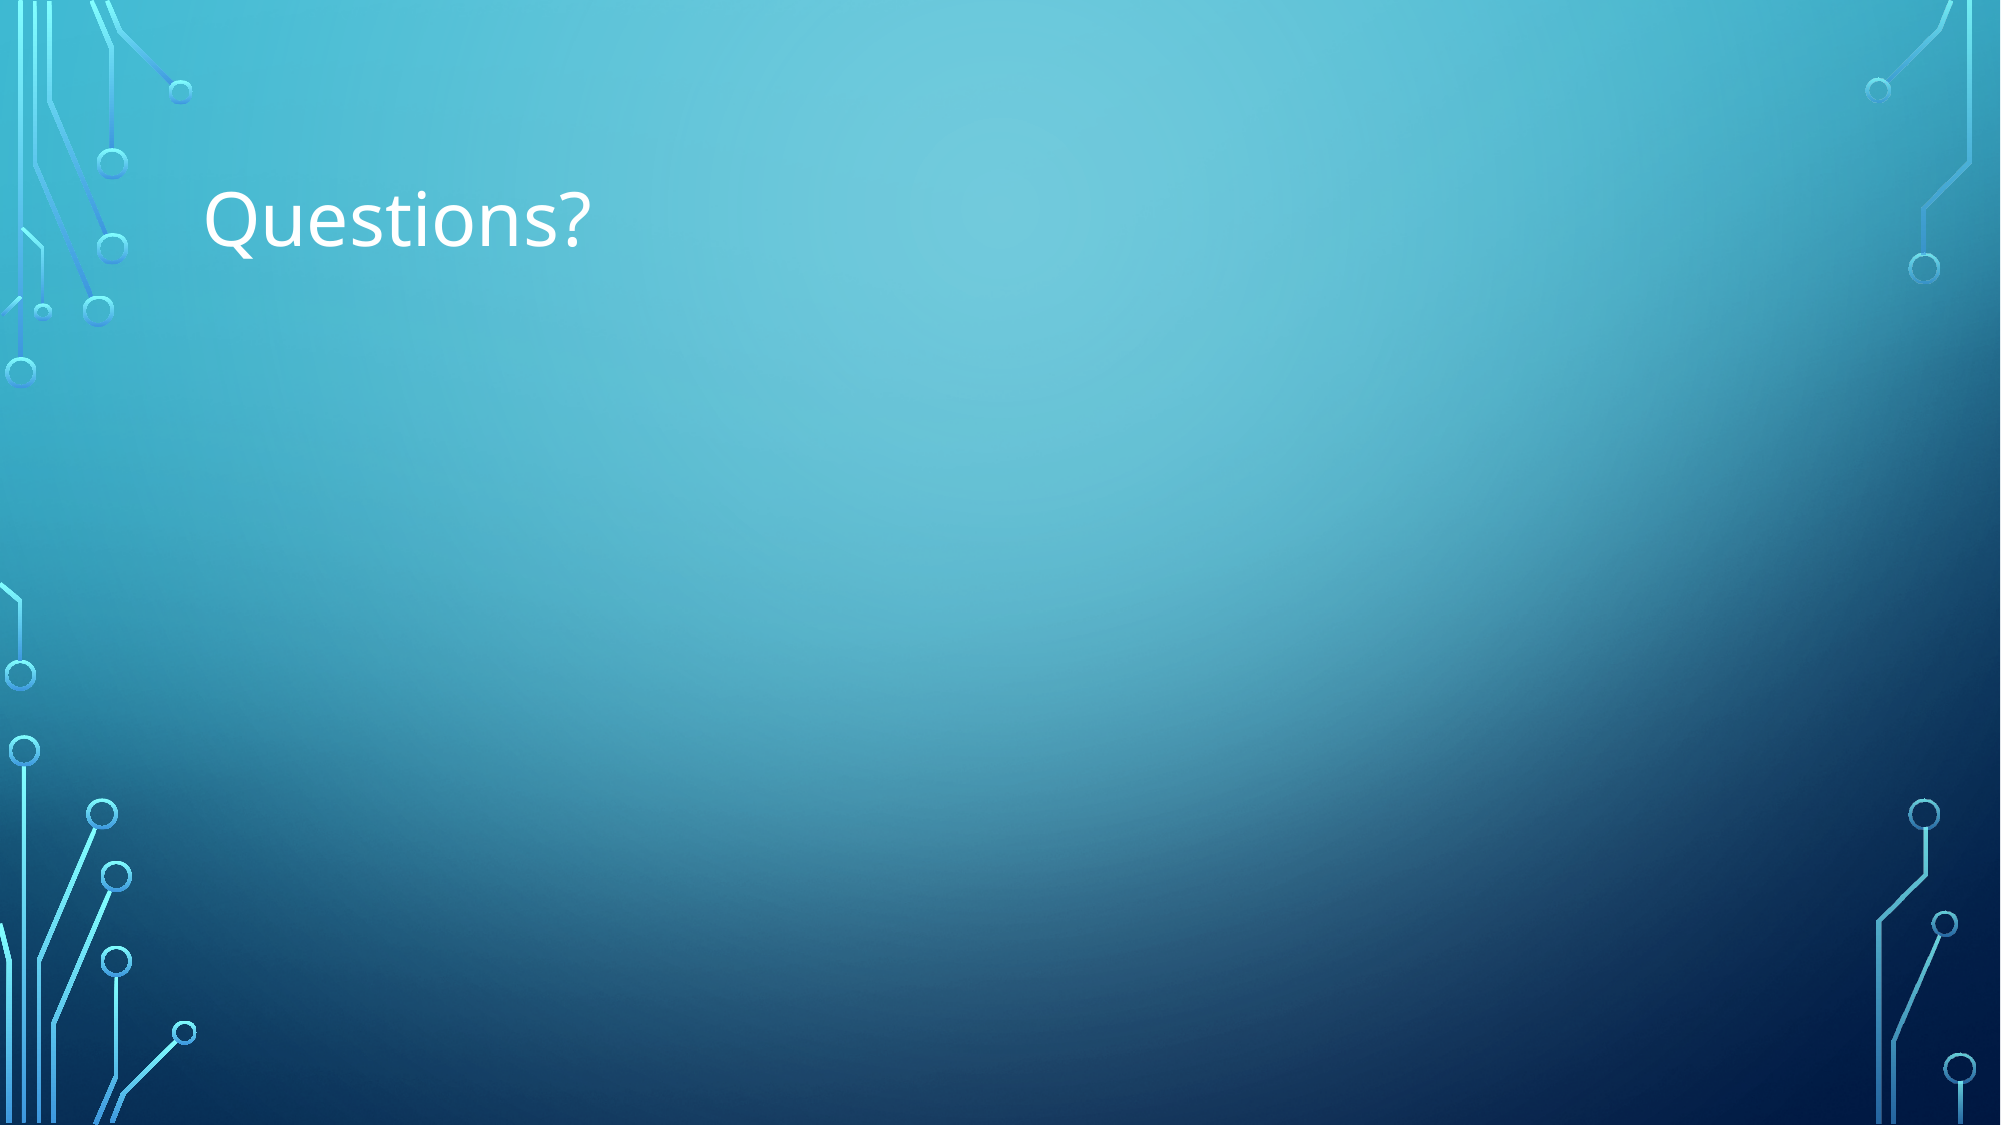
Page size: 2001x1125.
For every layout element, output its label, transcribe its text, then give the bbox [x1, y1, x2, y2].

title Questions? [187, 101, 1813, 344]
